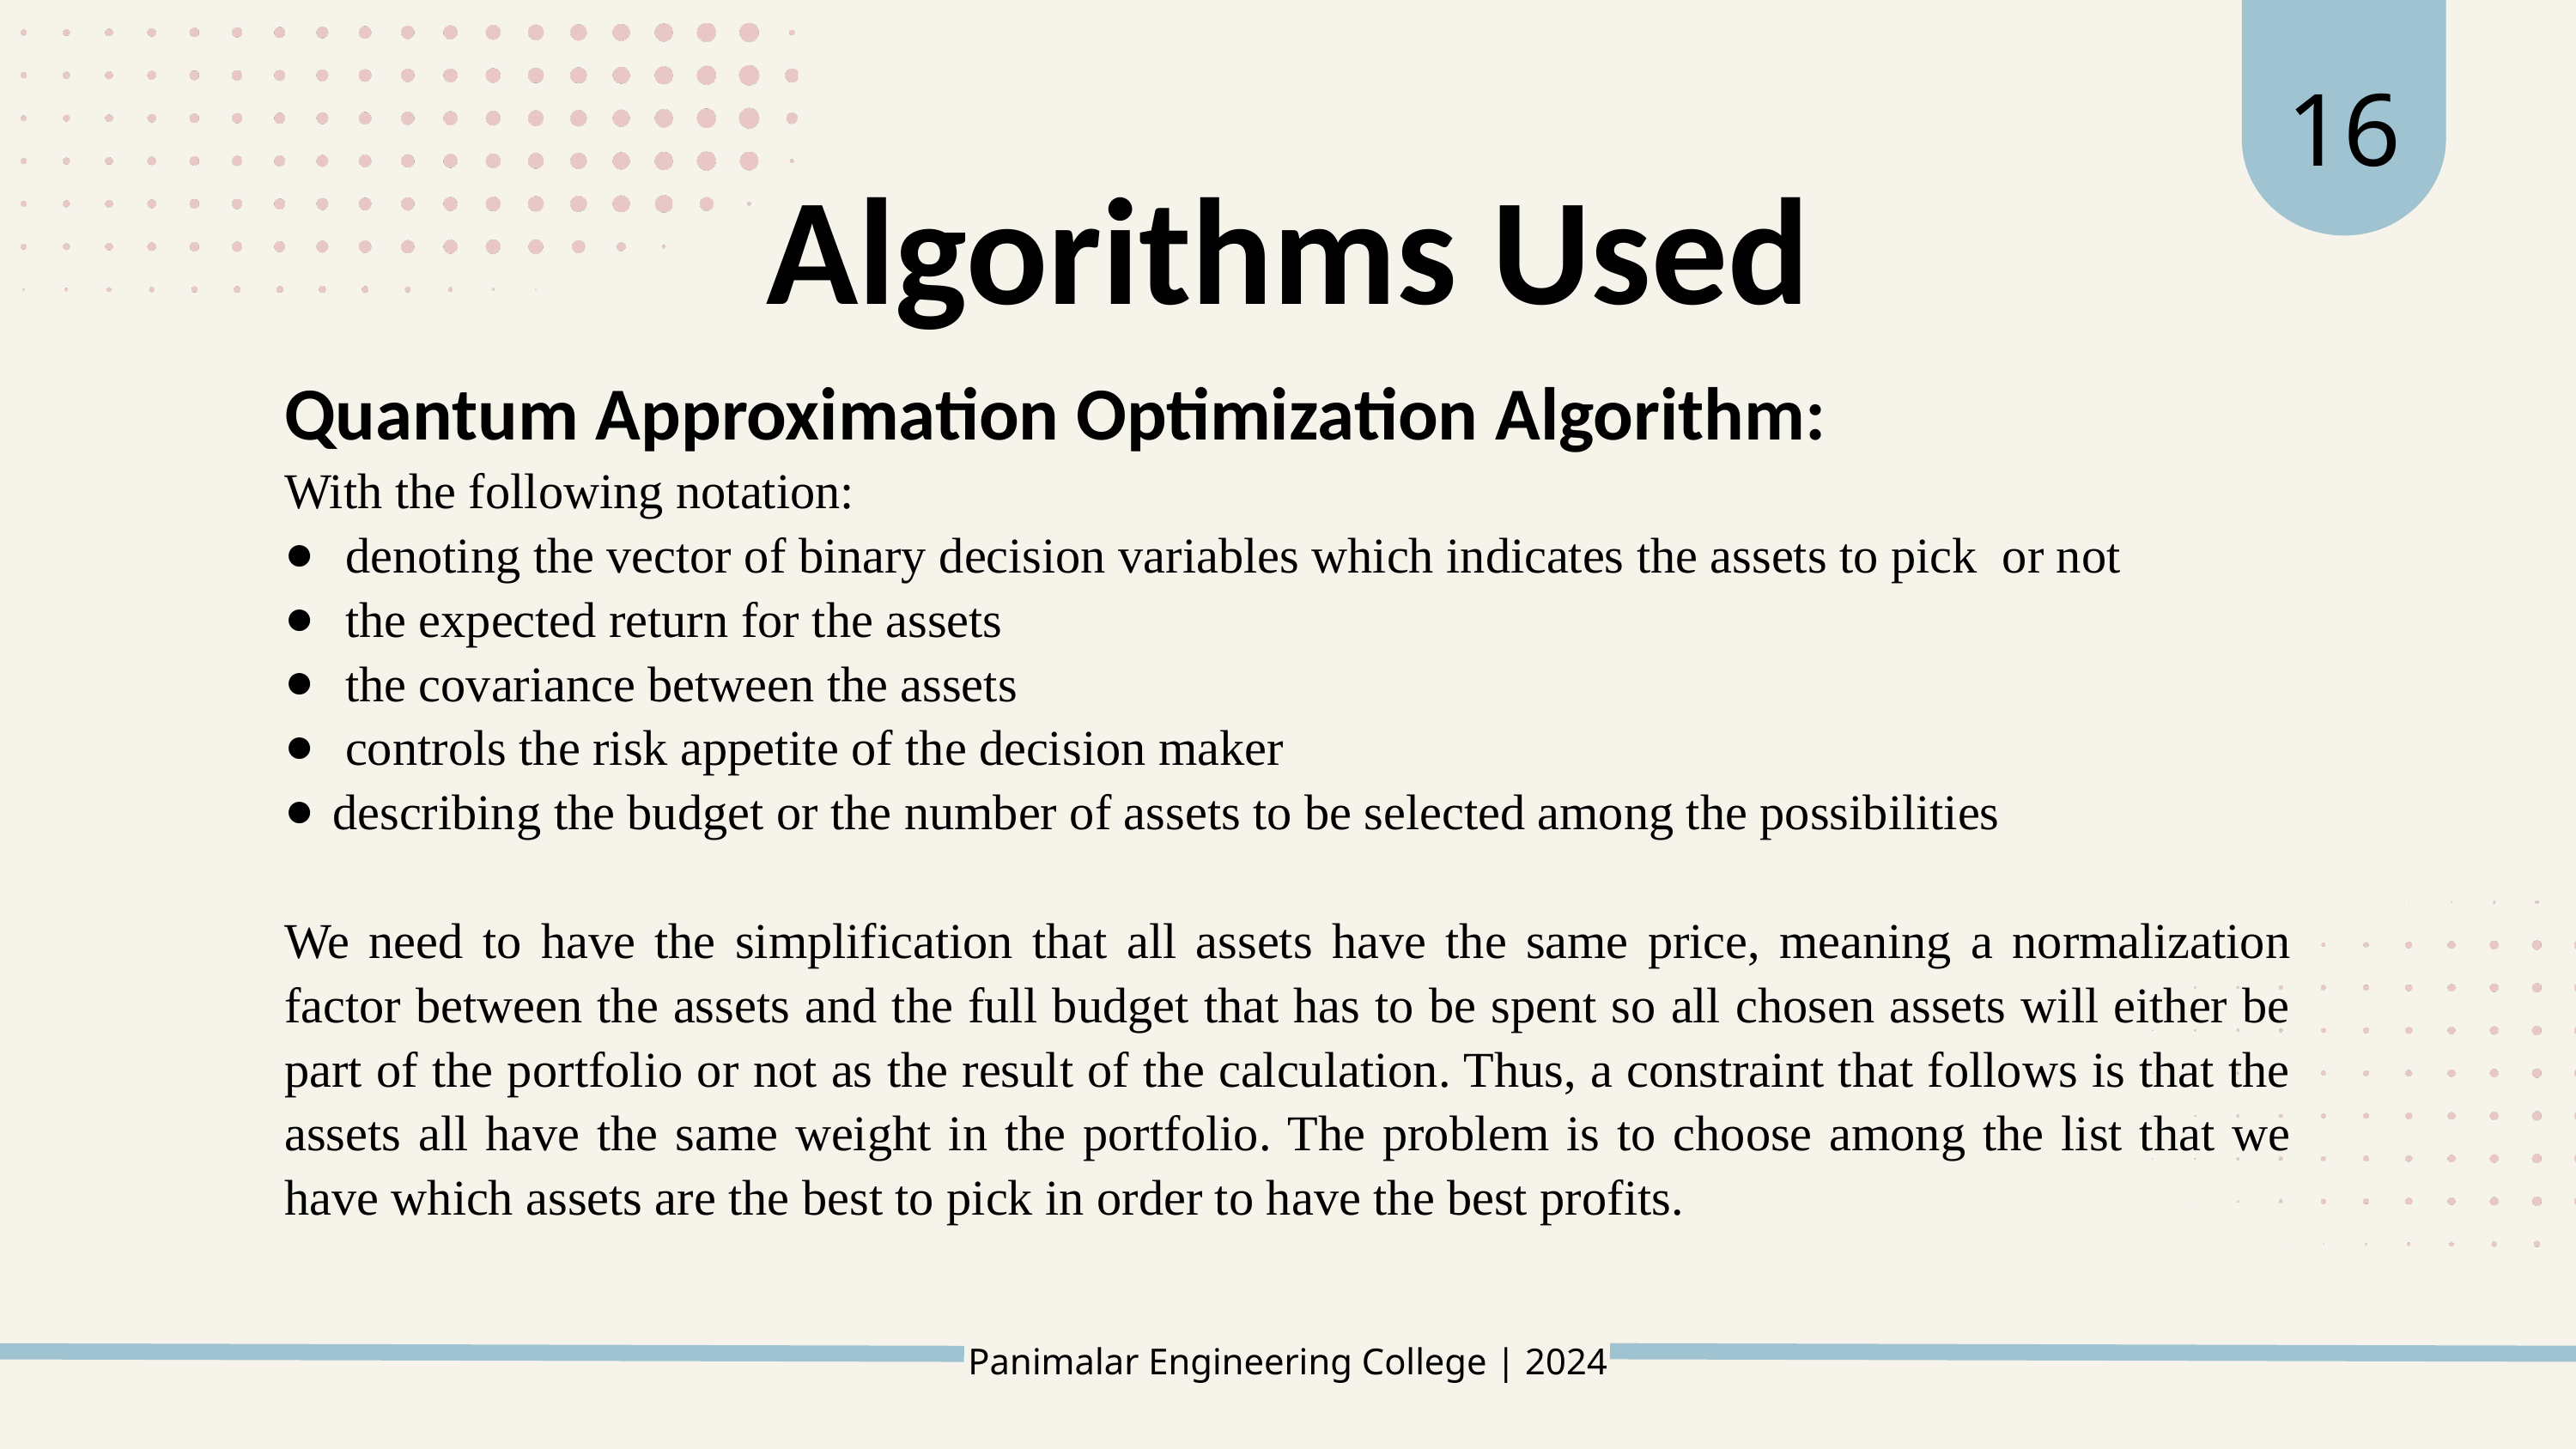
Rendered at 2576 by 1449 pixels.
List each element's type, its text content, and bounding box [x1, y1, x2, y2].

text_box Algorithms Used [359, 122, 2216, 336]
text_box [2110, 898, 2576, 1247]
text_box [0, 0, 799, 293]
text_box Panimalar Engineering College | 2024 [803, 1314, 1773, 1382]
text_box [2233, 0, 2455, 236]
